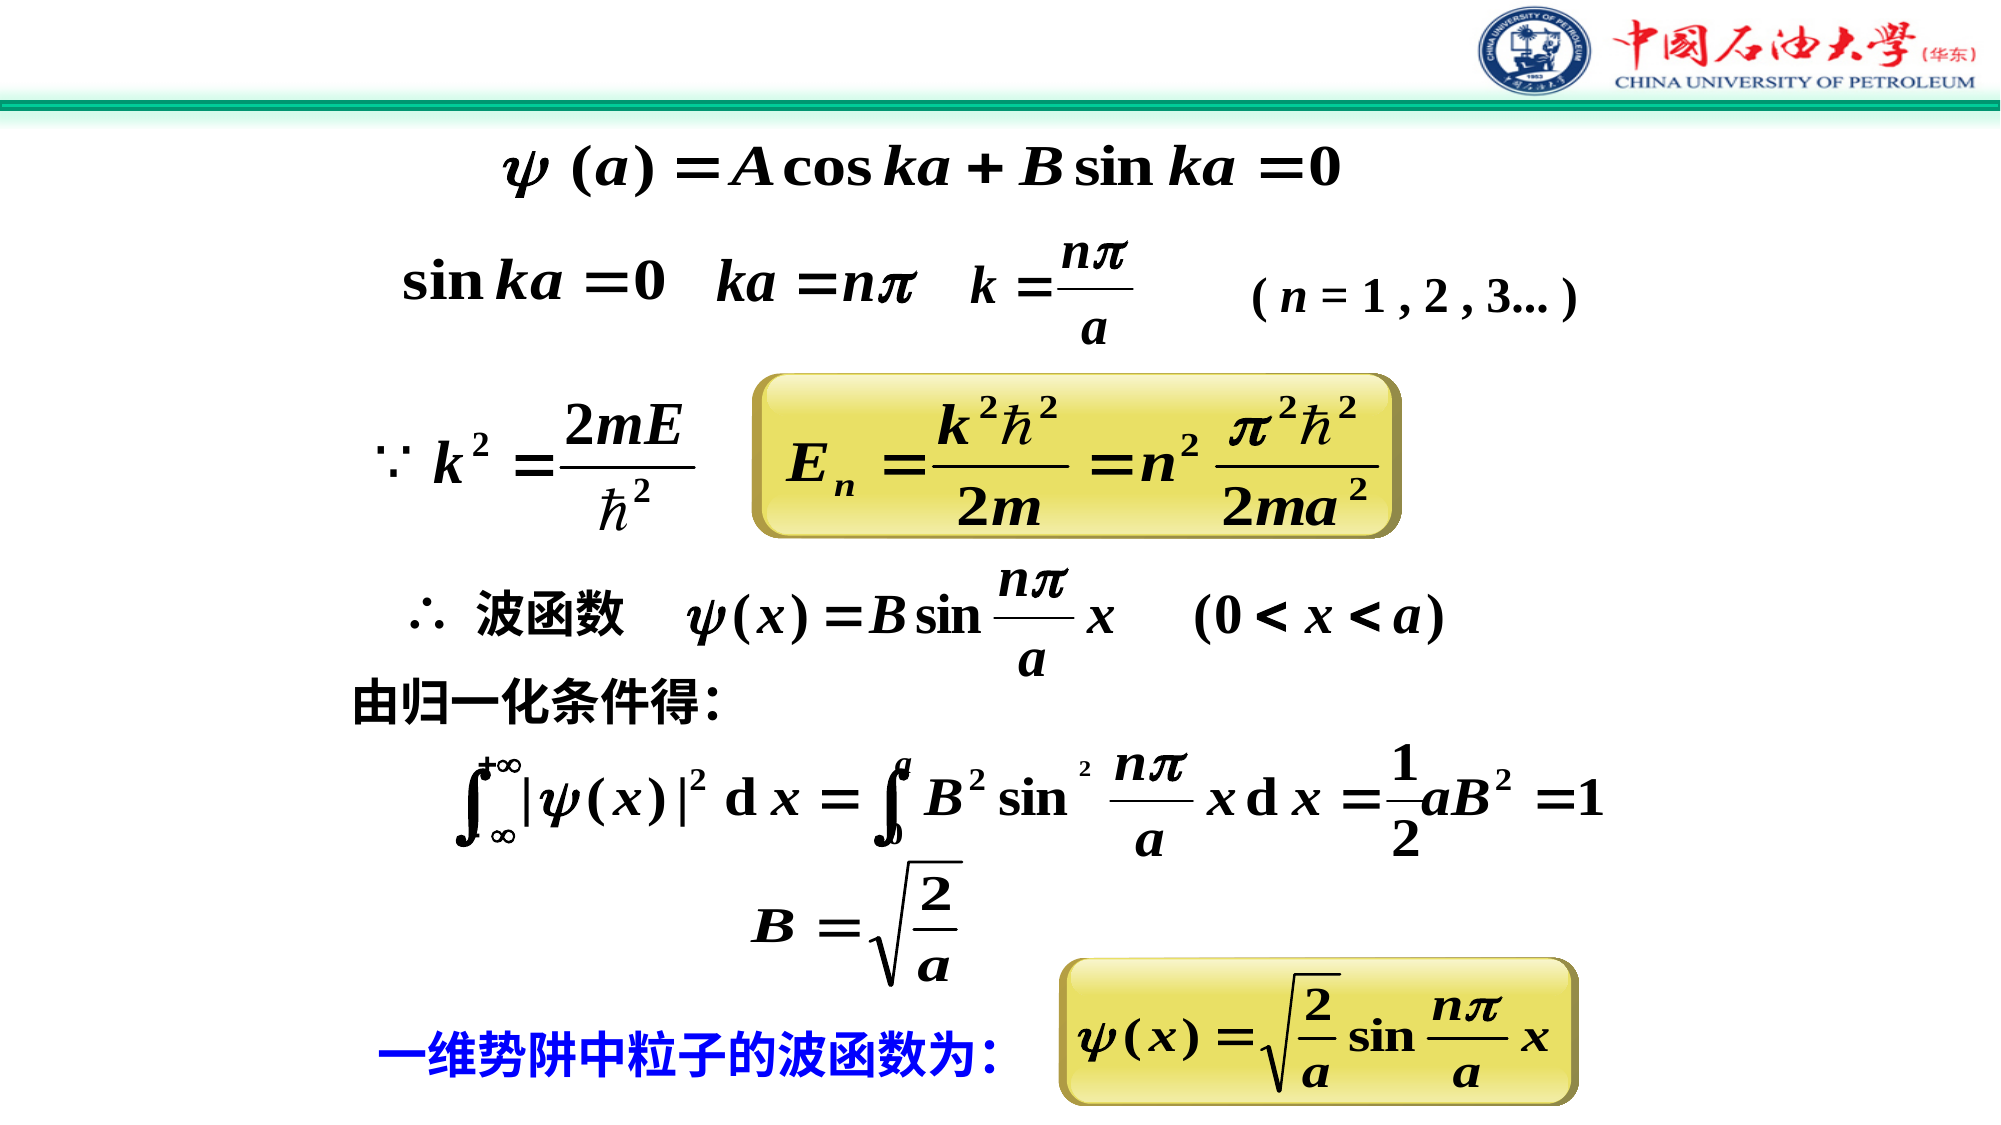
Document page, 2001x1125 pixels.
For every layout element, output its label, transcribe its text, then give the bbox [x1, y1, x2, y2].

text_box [962, 212, 1143, 358]
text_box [738, 850, 974, 998]
text_box 一维势阱中粒子的波函数为： [362, 1016, 1053, 1092]
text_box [683, 538, 1455, 691]
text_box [437, 724, 1613, 870]
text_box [498, 131, 1353, 210]
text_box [1058, 957, 1580, 1107]
text_box 由归一化条件得： [335, 663, 774, 738]
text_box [751, 373, 1402, 540]
text_box ∴ 波函数 [387, 574, 675, 650]
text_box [394, 246, 681, 315]
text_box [374, 381, 707, 545]
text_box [707, 246, 931, 318]
picture [1393, 0, 2001, 90]
text_box ( n = 1 , 2 , 3... ) [1236, 255, 1637, 331]
